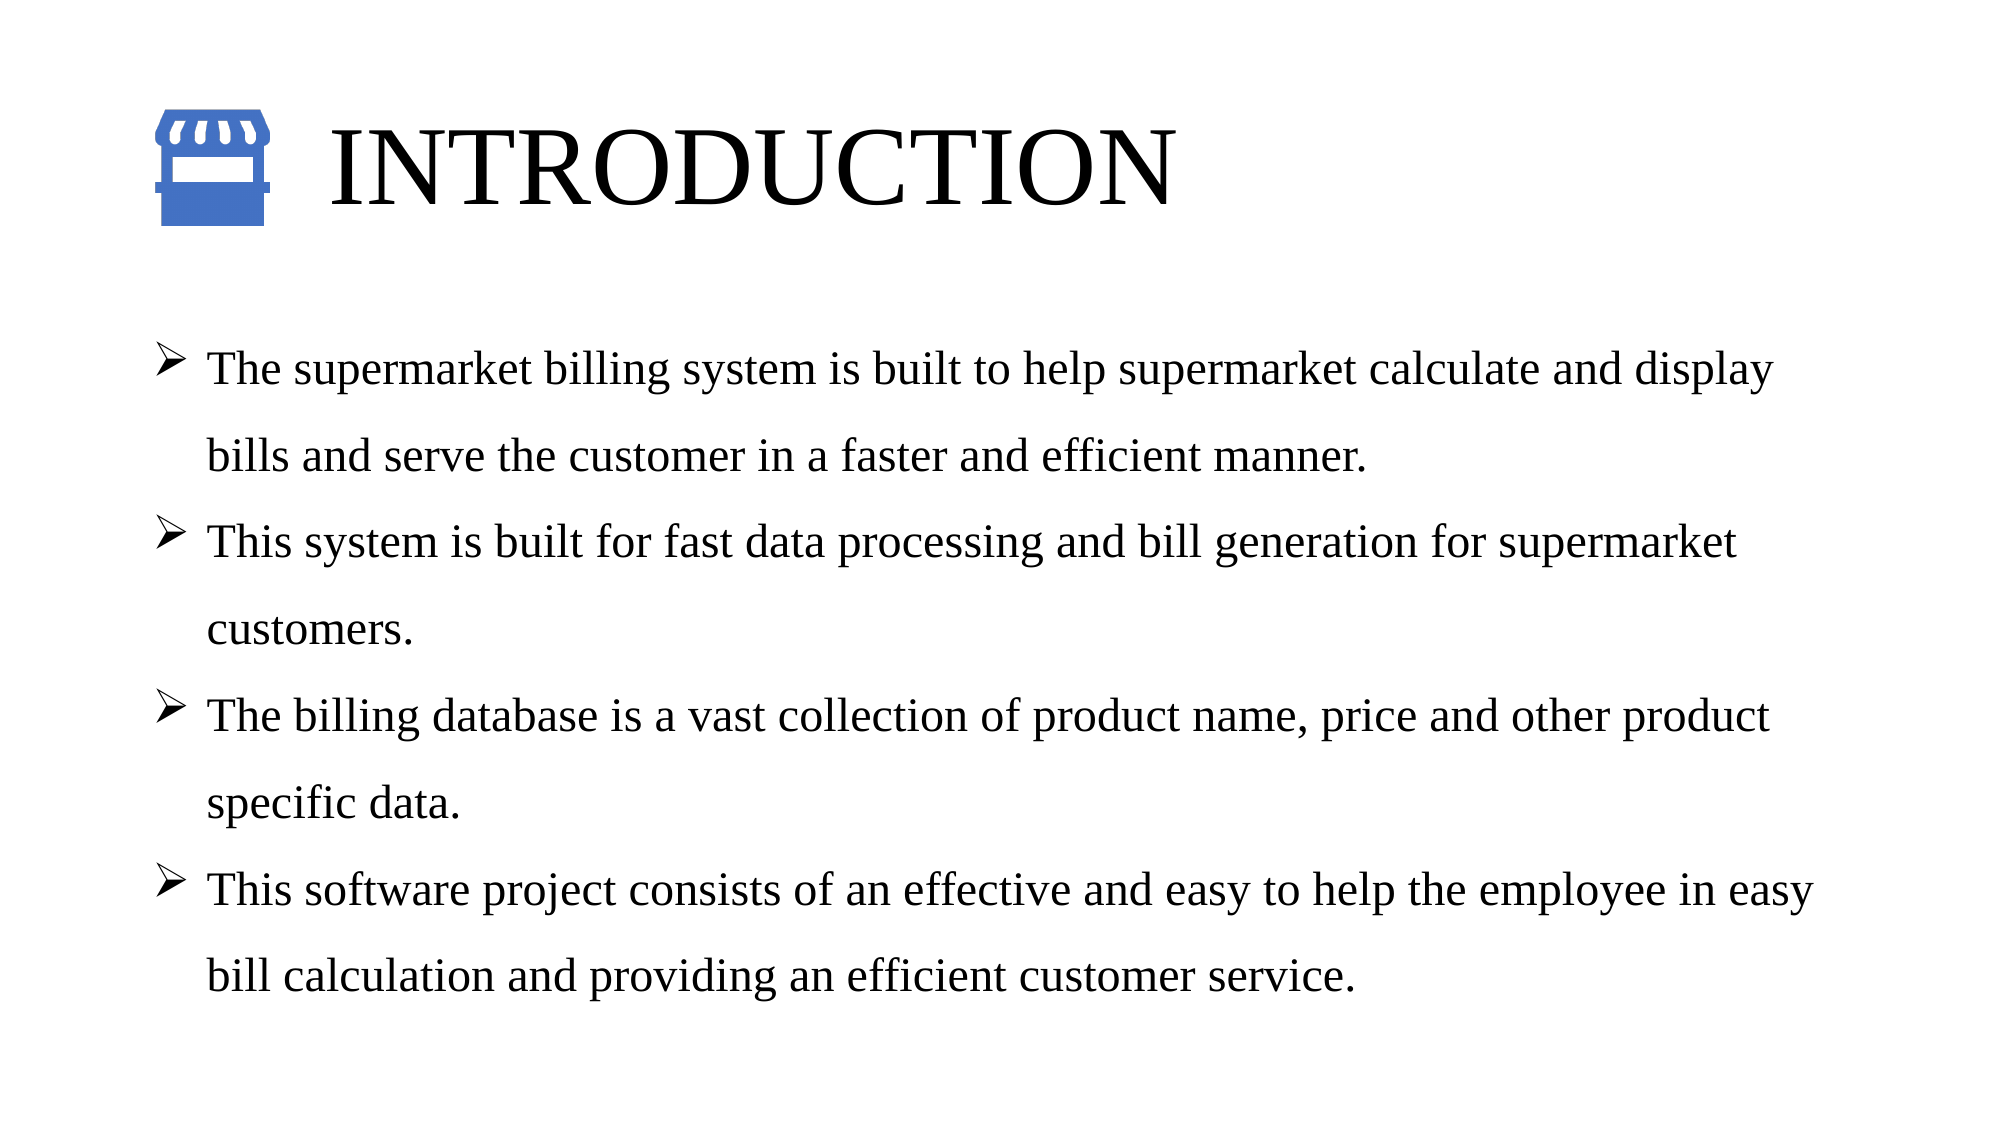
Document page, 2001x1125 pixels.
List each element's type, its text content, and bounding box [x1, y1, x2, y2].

list The supermarket billing system is built to help supermarket calculate and display bills and serve the customer in a faster and efficient manner. This system is built for fast data processing and bill generation for supermarket customers. The billing database is a vast collection of product name, price and other product specific data. This software project consists of an effective and easy to help the employee in easy bill calculation and providing an efficient customer service. [137, 299, 1863, 1014]
picture [137, 93, 288, 244]
title INTRODUCTION [313, 59, 1863, 278]
